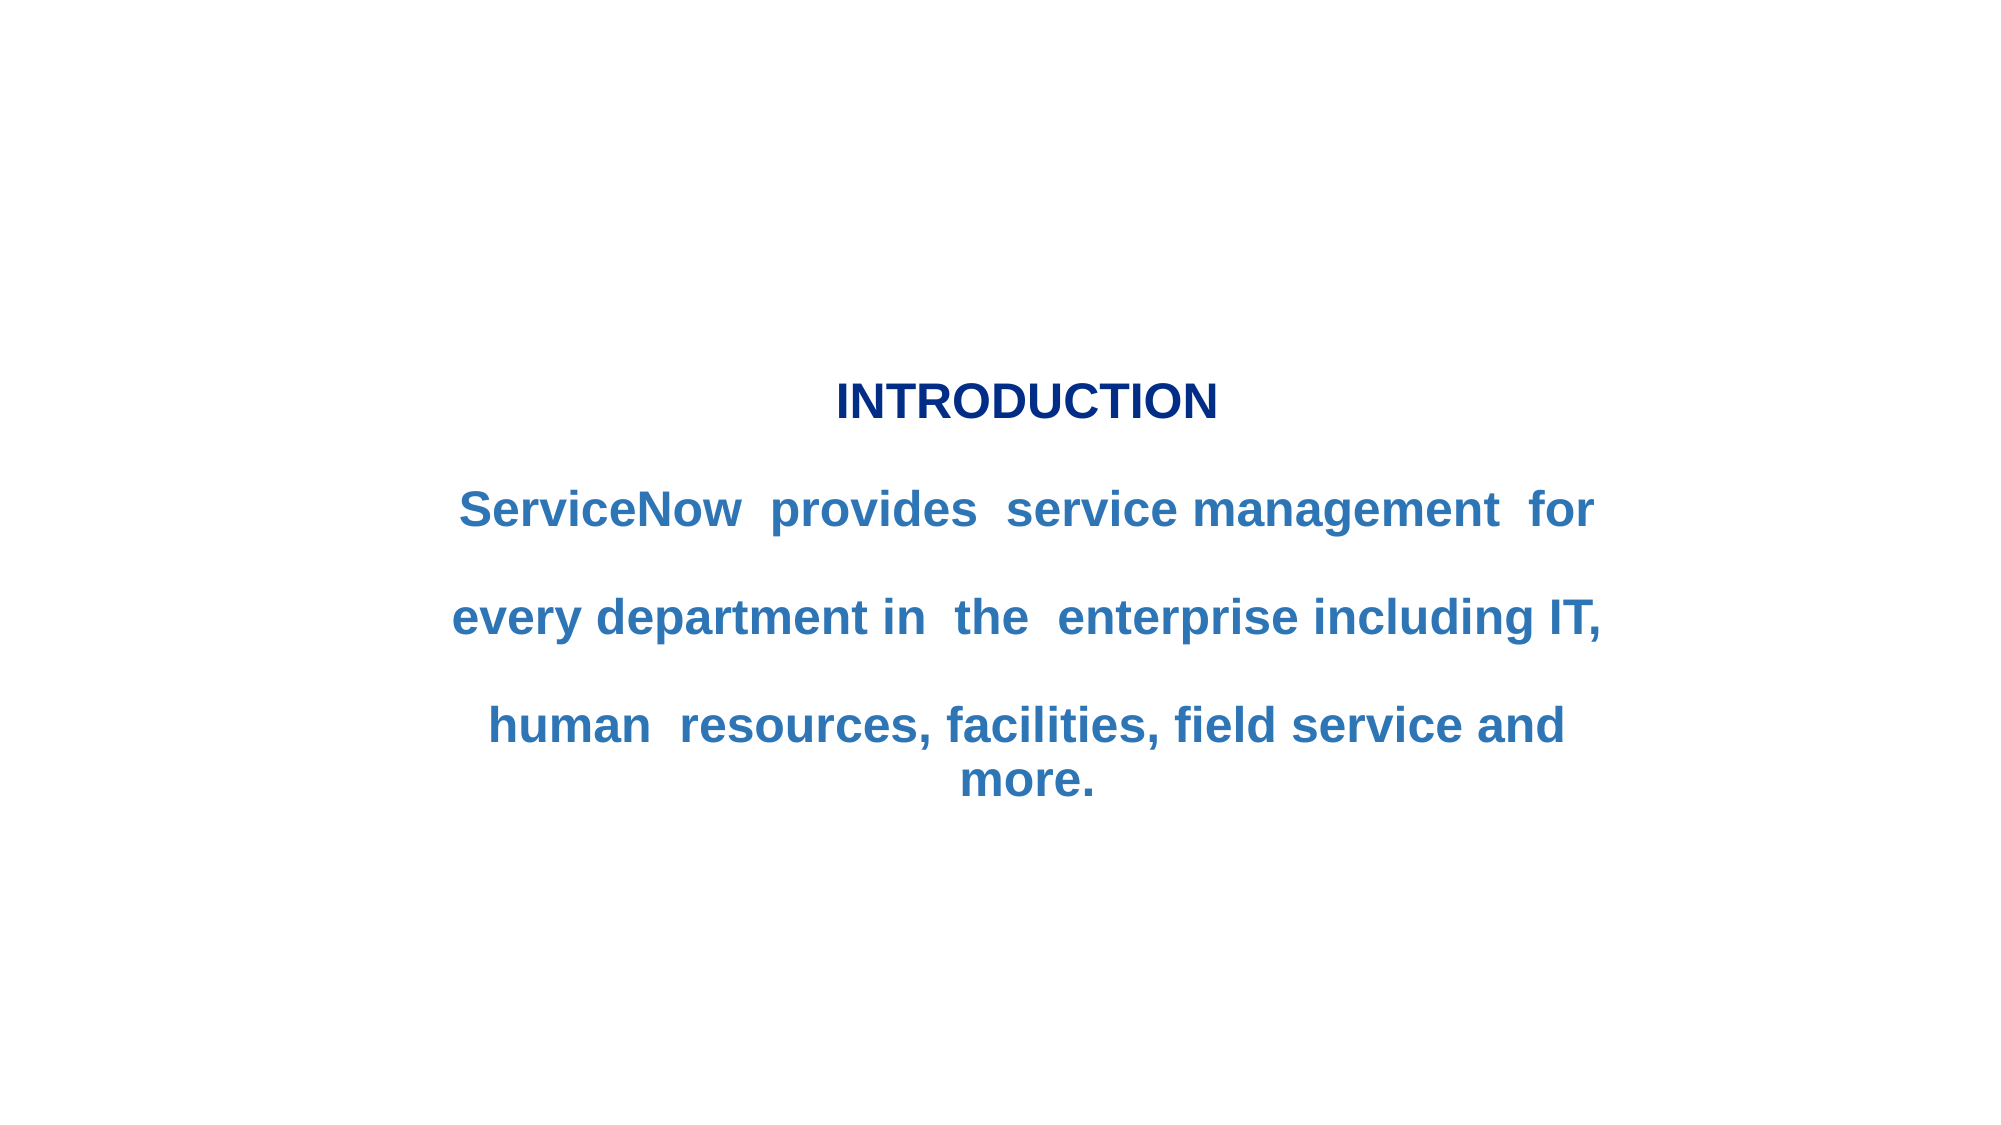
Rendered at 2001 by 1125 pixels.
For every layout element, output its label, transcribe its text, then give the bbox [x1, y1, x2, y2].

title INTRODUCTION ServiceNow provides service management for every department in the enterprise including IT, human resources, facilities, field service and more. [400, 224, 1654, 959]
